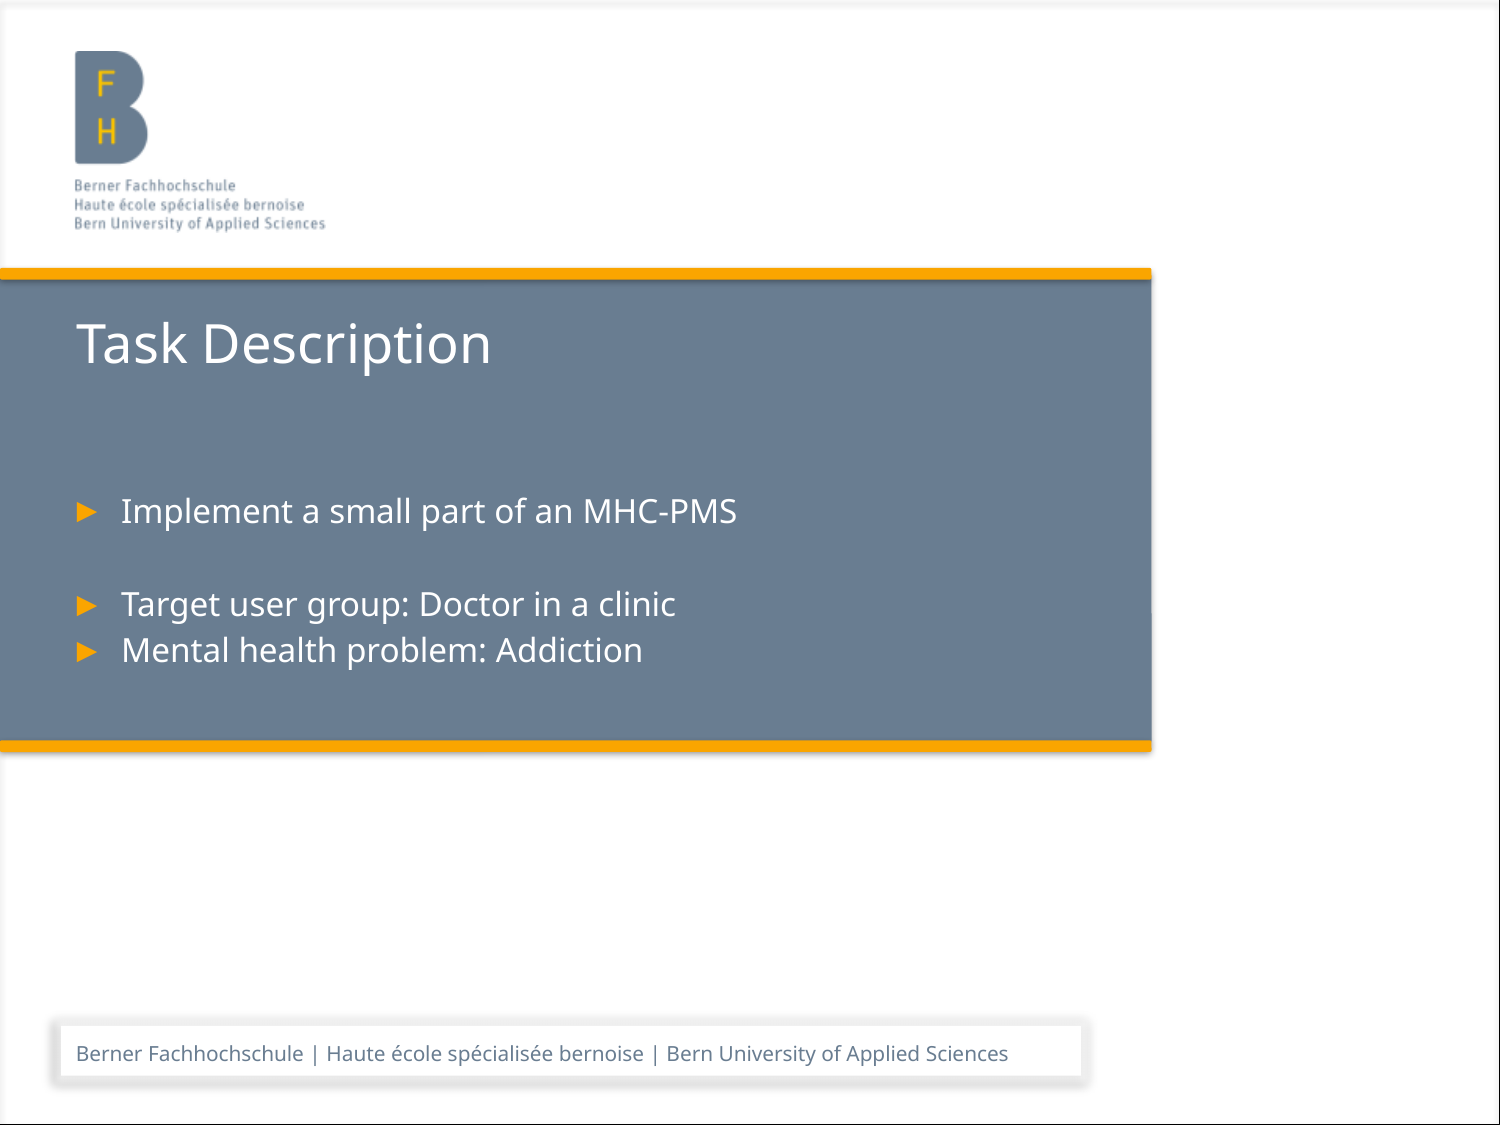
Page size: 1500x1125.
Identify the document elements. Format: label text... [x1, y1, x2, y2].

subtitle Implement a small part of an MHC-PMS Target user group: Doctor in a clinic Mental health problem: Addiction [76, 389, 1098, 723]
title Task Description [76, 301, 1148, 390]
picture [74, 51, 326, 233]
list Berner Fachhochschule | Haute école spécialisée bernoise | Bern University of Applied Sciences [75, 1033, 1190, 1076]
